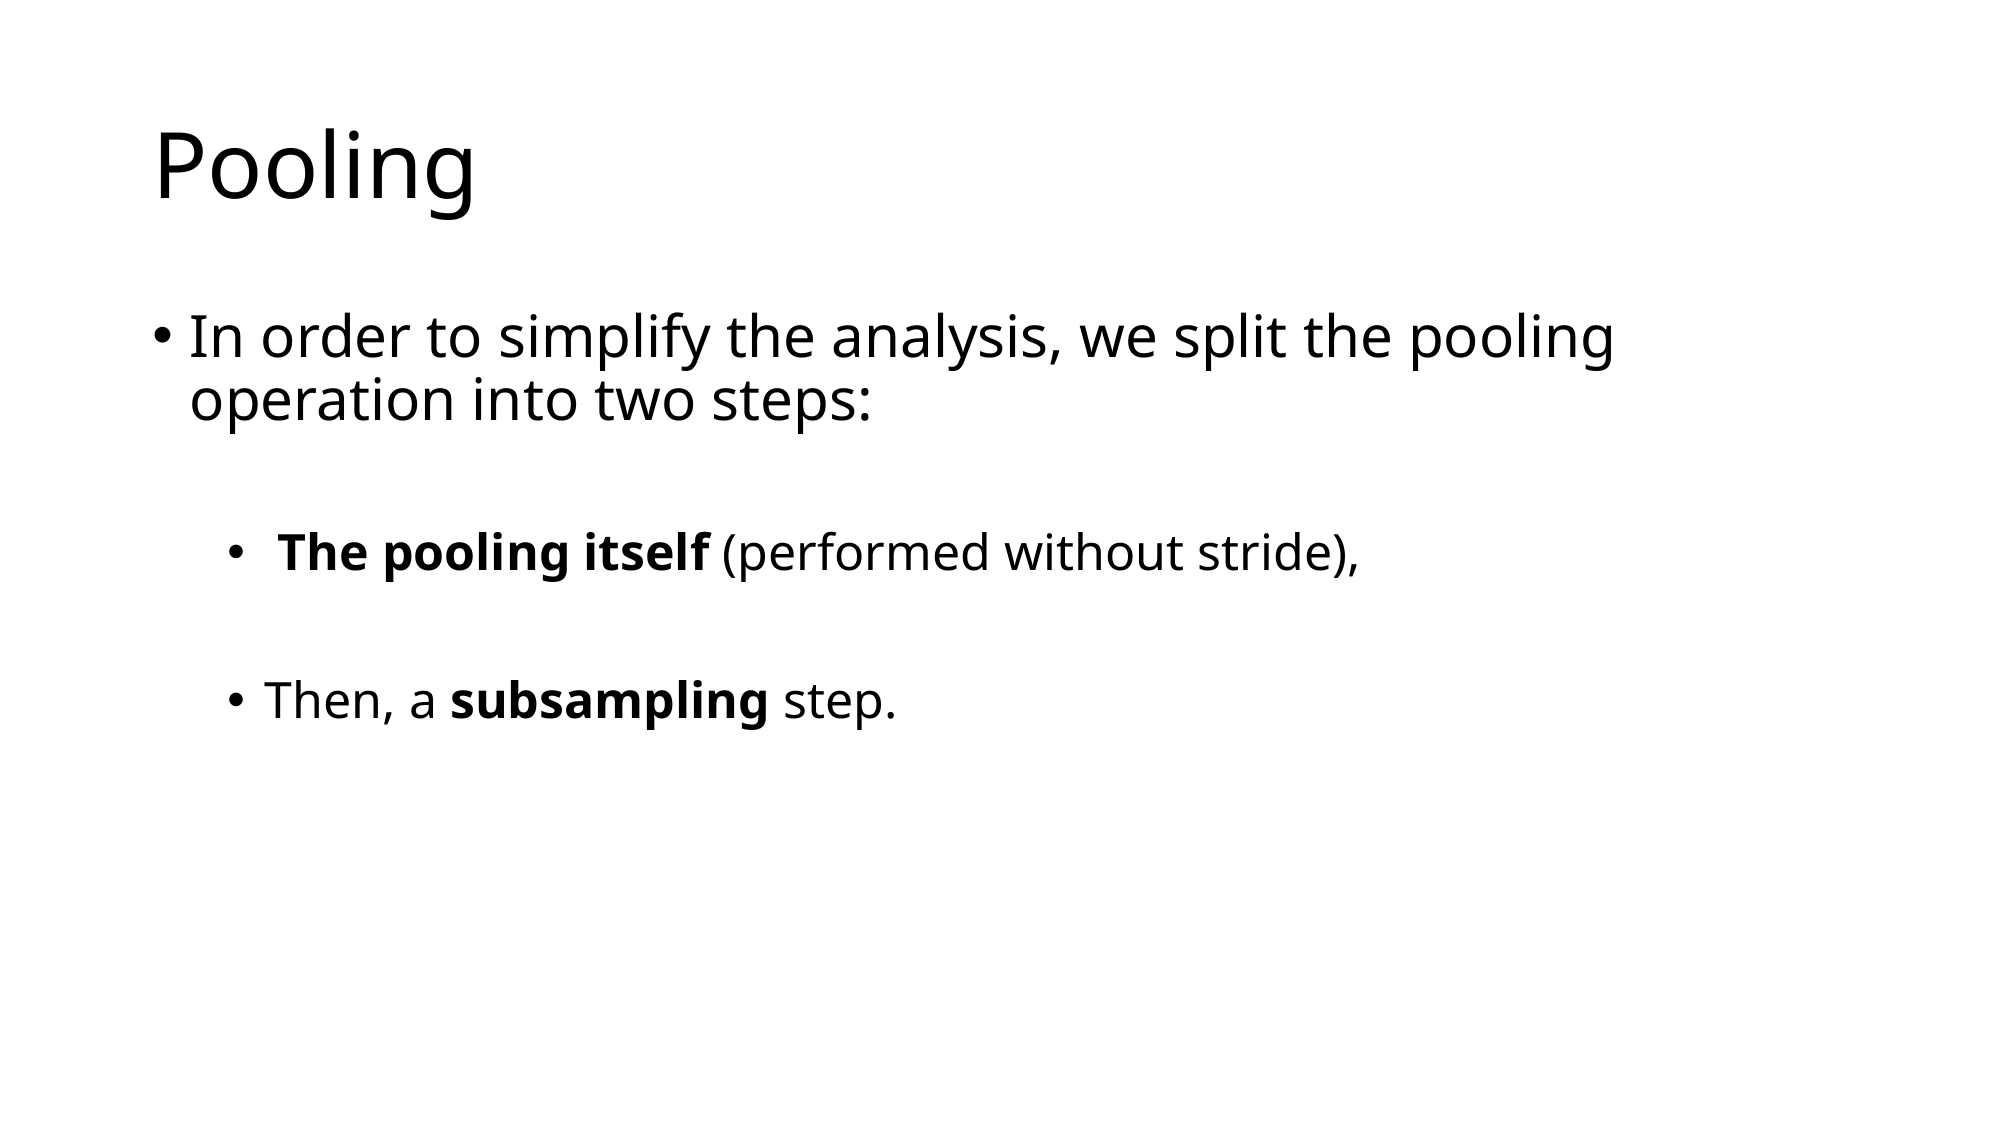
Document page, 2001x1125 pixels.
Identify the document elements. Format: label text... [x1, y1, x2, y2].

title Pooling [137, 59, 1863, 278]
list In order to simplify the analysis, we split the pooling operation into two steps: The pooling itself (performed without stride), Then, a subsampling step. [137, 299, 1863, 1014]
